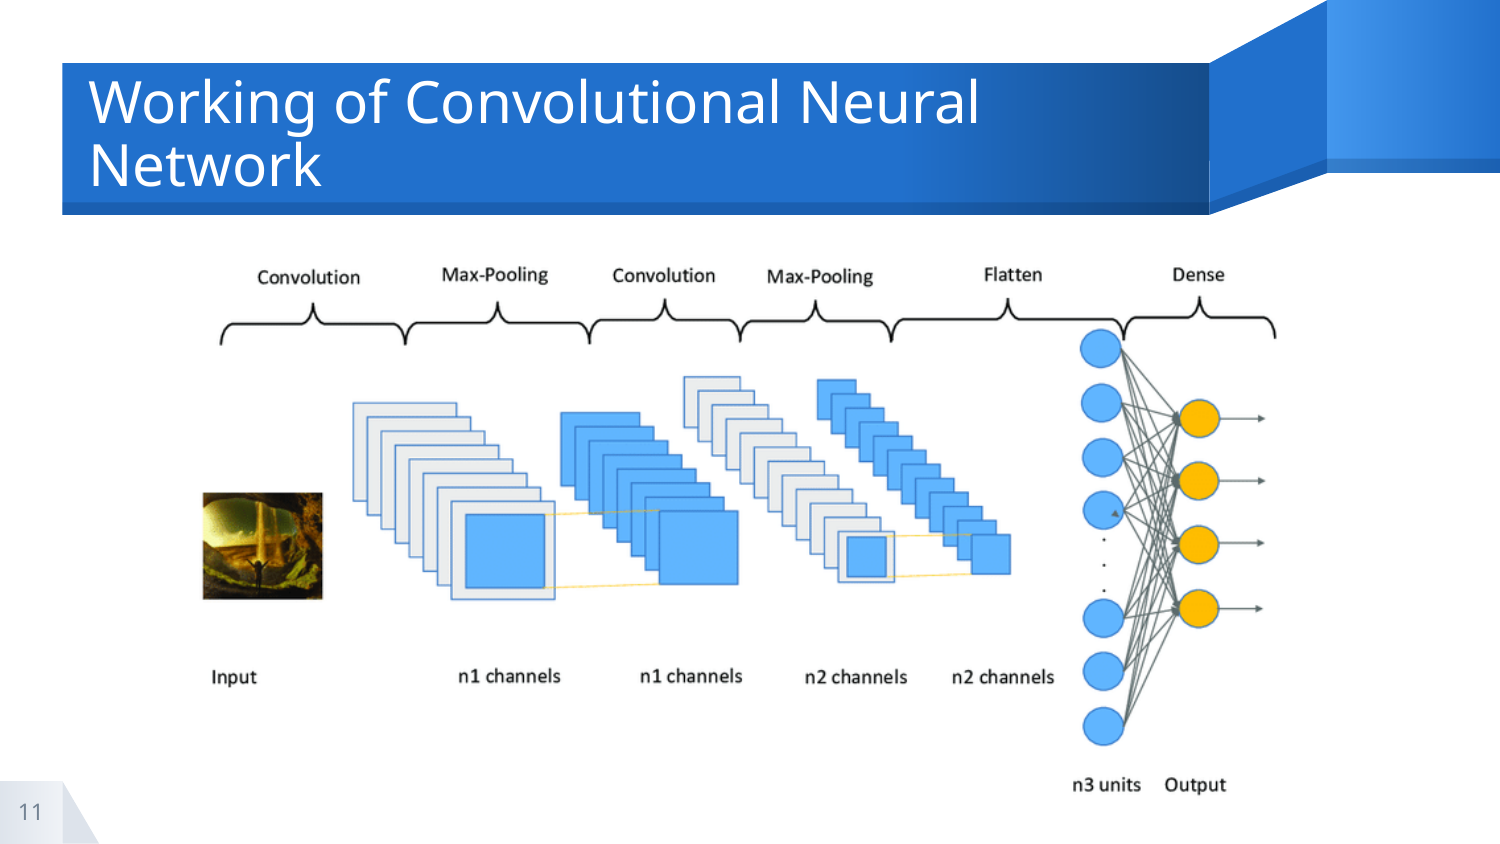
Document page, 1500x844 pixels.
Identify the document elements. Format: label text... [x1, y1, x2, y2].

title Working of Convolutional Neural Network [88, 60, 1197, 212]
picture [156, 215, 1278, 844]
slide_number 11 [0, 781, 63, 844]
